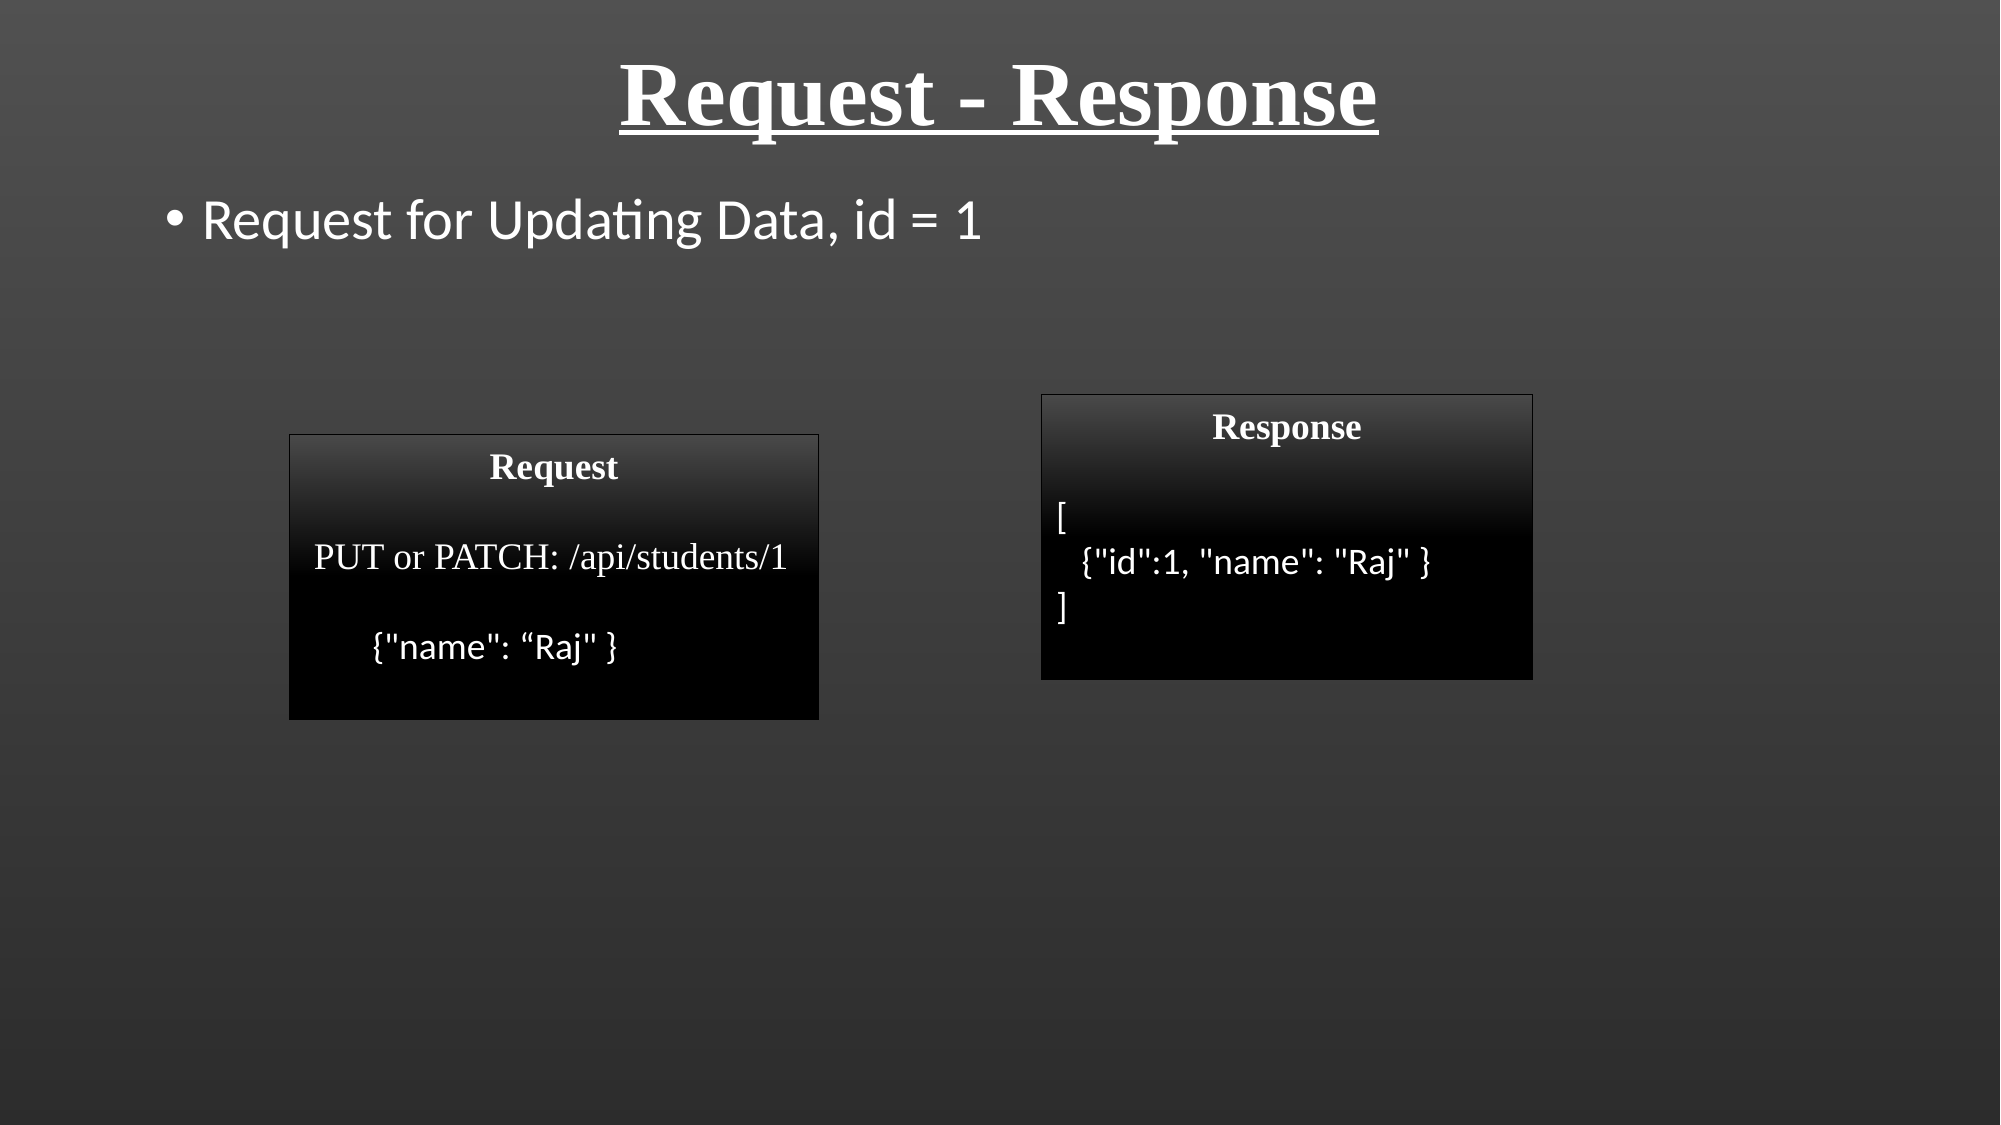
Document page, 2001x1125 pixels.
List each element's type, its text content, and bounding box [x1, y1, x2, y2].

title Request - Response [149, 15, 1849, 175]
list Request for Updating Data, id = 1 [149, 182, 1849, 328]
text_box Response [ {"id":1, "name": "Raj" } ] [1041, 394, 1533, 680]
text_box Request PUT or PATCH: /api/students/1 {"name": “Raj" } [289, 434, 819, 720]
